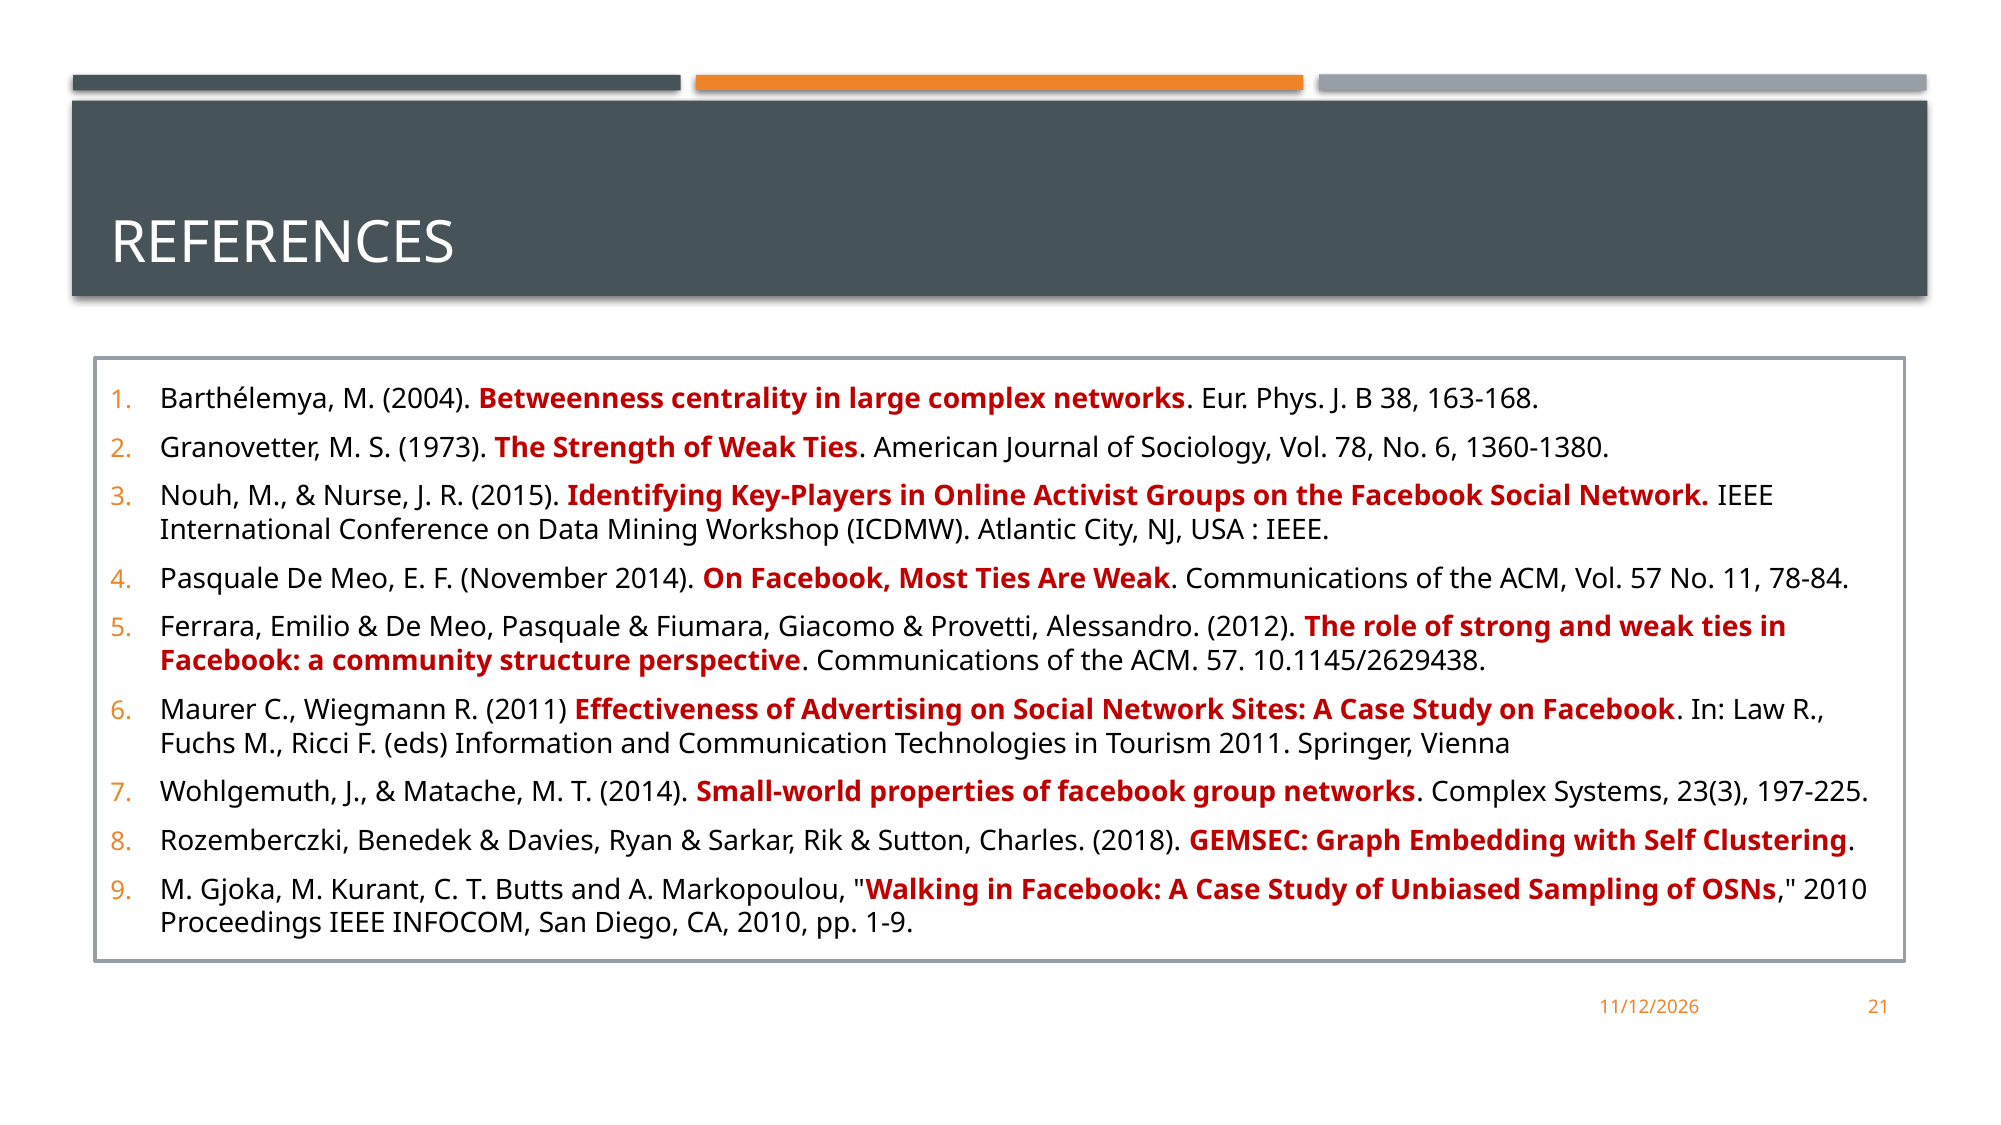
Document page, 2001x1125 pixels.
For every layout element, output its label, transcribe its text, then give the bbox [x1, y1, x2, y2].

slide_number 21 [1732, 977, 1905, 1037]
title References [95, 115, 1905, 282]
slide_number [1247, 977, 1715, 1037]
list Barthélemya, M. (2004). Betweenness centrality in large complex networks. Eur. Phys. J. B 38, 163-168. Granovetter, M. S. (1973). The Strength of Weak Ties. American Journal of Sociology, Vol. 78, No. 6, 1360-1380. Nouh, M., & Nurse, J. R. (2015). Identifying Key-Players in Online Activist Groups on the Facebook Social Network. IEEE International Conference on Data Mining Workshop (ICDMW). Atlantic City, NJ, USA : IEEE. Pasquale De Meo, E. F. (November 2014). On Facebook, Most Ties Are Weak. Communications of the ACM, Vol. 57 No. 11, 78-84. Ferrara, Emilio & De Meo, Pasquale & Fiumara, Giacomo & Provetti, Alessandro. (2012). The role of strong and weak ties in Facebook: a community structure perspective. Communications of the ACM. 57. 10.1145/2629438. Maurer C., Wiegmann R. (2011) Effectiveness of Advertising on Social Network Sites: A Case Study on Facebook. In: Law R., Fuchs M., Ricci F. (eds) Information and Communication Technologies in Tourism 2011. Springer, Vienna Wohlgemuth, J., & Matache, M. T. (2014). Small-world properties of facebook group networks. Complex Systems, 23(3), 197-225. Rozemberczki, Benedek & Davies, Ryan & Sarkar, Rik & Sutton, Charles. (2018). GEMSEC: Graph Embedding with Self Clustering. M. Gjoka, M. Kurant, C. T. Butts and A. Markopoulou, "Walking in Facebook: A Case Study of Unbiased Sampling of OSNs," 2010 Proceedings IEEE INFOCOM, San Diego, CA, 2010, pp. 1-9. [93, 356, 1906, 963]
